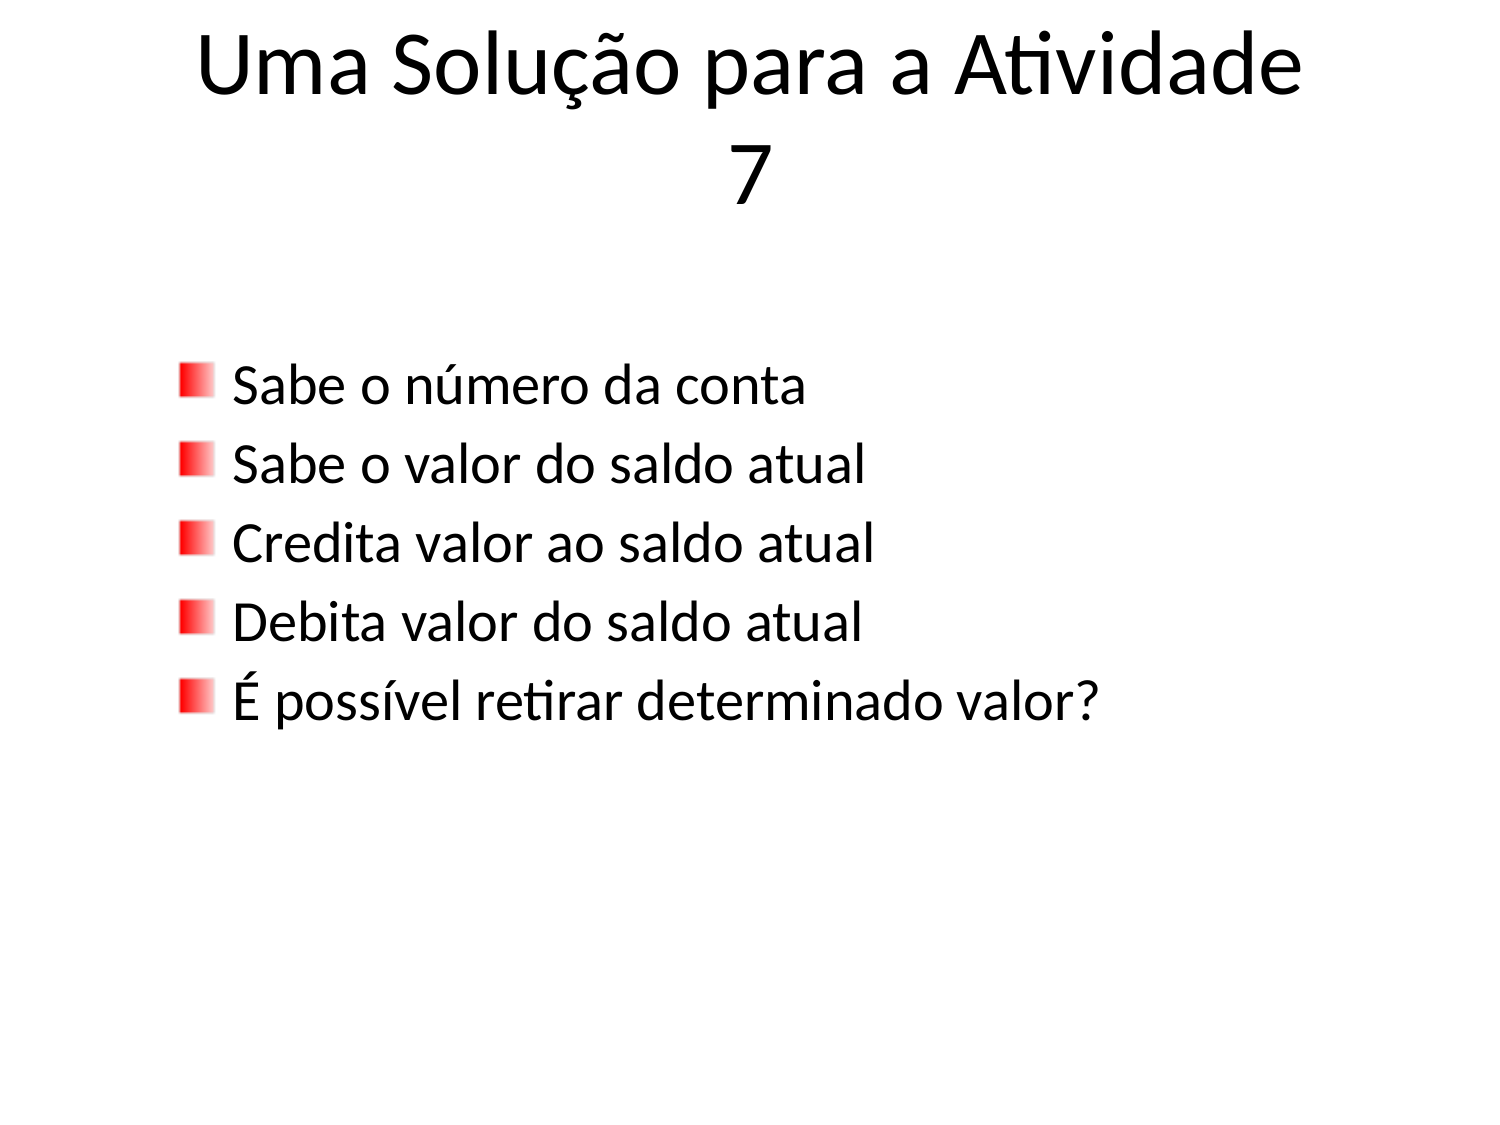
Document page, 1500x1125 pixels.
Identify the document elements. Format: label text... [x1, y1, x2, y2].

title Uma Solução para a Atividade 7 [149, 0, 1351, 231]
picture [177, 439, 219, 481]
list Sabe o número da conta Sabe o valor do saldo atual Credita valor ao saldo atual Debita valor do saldo atual É possível retirar determinado valor? [162, 249, 1375, 903]
picture [177, 360, 219, 402]
picture [177, 597, 219, 639]
picture [177, 518, 219, 560]
picture [177, 676, 219, 718]
